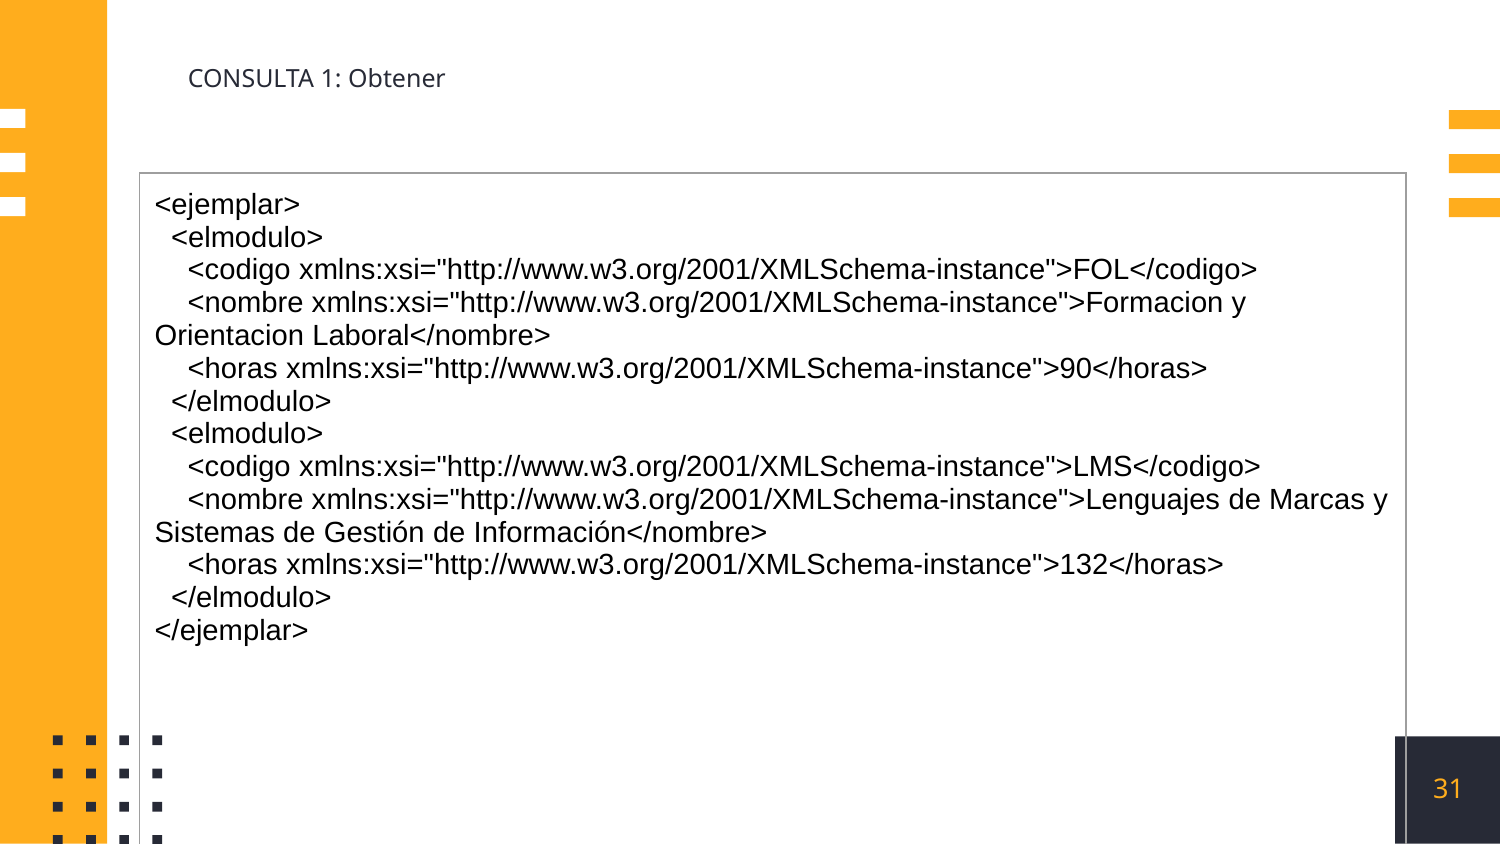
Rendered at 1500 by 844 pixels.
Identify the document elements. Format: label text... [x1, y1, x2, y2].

table_header <ejemplar> <elmodulo> <codigo xmlns:xsi="http://www.w3.org/2001/XMLSchema-instance">FOL</codigo> <nombre xmlns:xsi="http://www.w3.org/2001/XMLSchema-instance">Formacion y Orientacion Laboral</nombre> <horas xmlns:xsi="http://www.w3.org/2001/XMLSchema-instance">90</horas> </elmodulo> <elmodulo> <codigo xmlns:xsi="http://www.w3.org/2001/XMLSchema-instance">LMS</codigo> <nombre xmlns:xsi="http://www.w3.org/2001/XMLSchema-instance">Lenguajes de Marcas y Sistemas de Gestión de Información</nombre> <horas xmlns:xsi="http://www.w3.org/2001/XMLSchema-instance">132</horas> </elmodulo> </ejemplar> [140, 174, 1405, 844]
list CONSULTA 1: Obtener [187, 57, 1279, 172]
slide_number ‹#› [1407, 736, 1500, 844]
